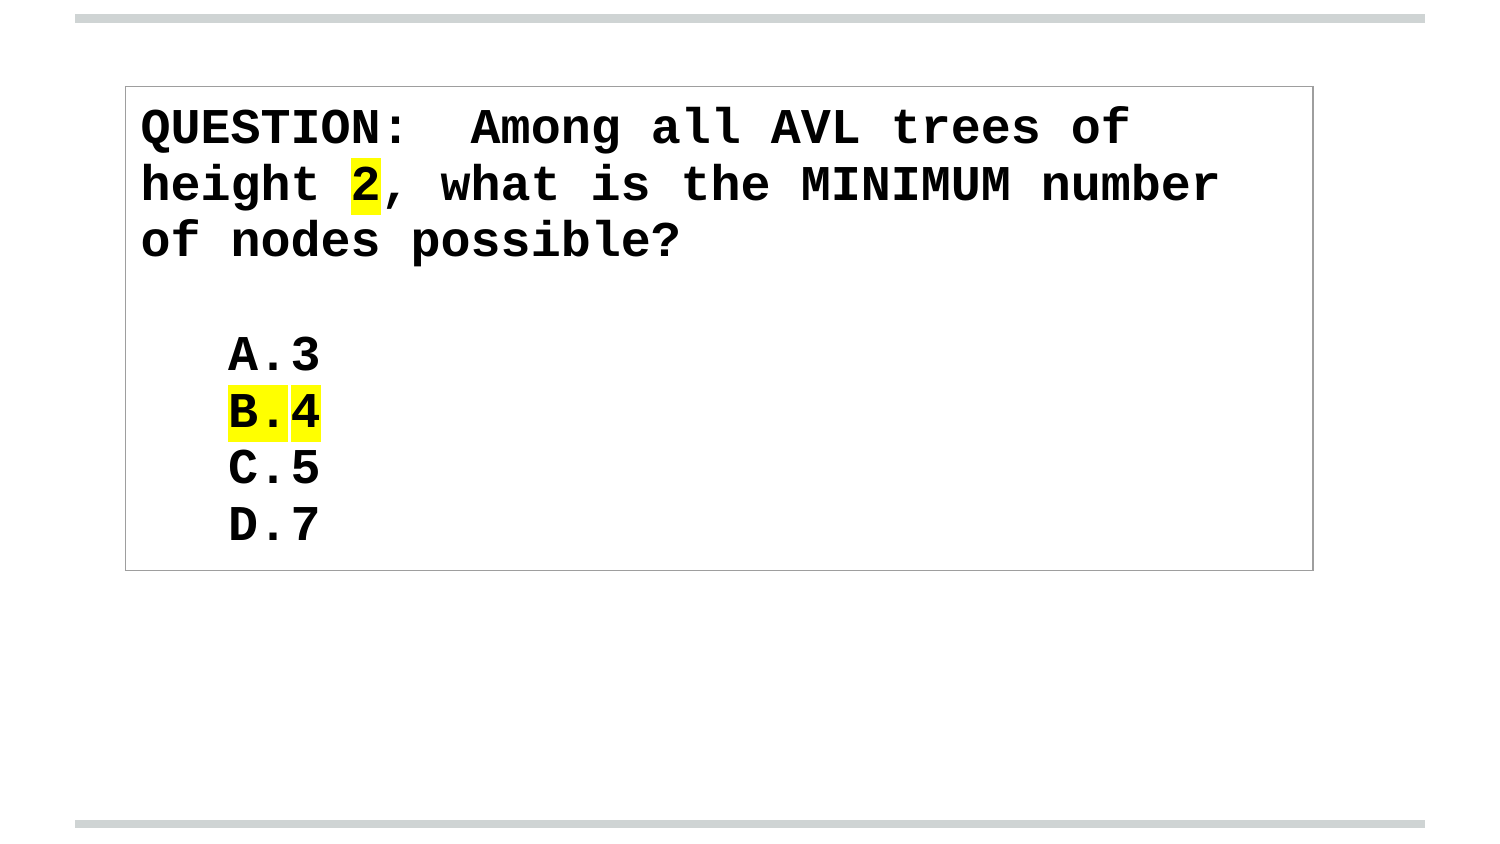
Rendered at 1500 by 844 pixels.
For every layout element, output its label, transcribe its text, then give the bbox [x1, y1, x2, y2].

table_header QUESTION: Among all AVL trees of height 2, what is the MINIMUM number of nodes possible? 3 4 5 7 [126, 87, 1312, 570]
